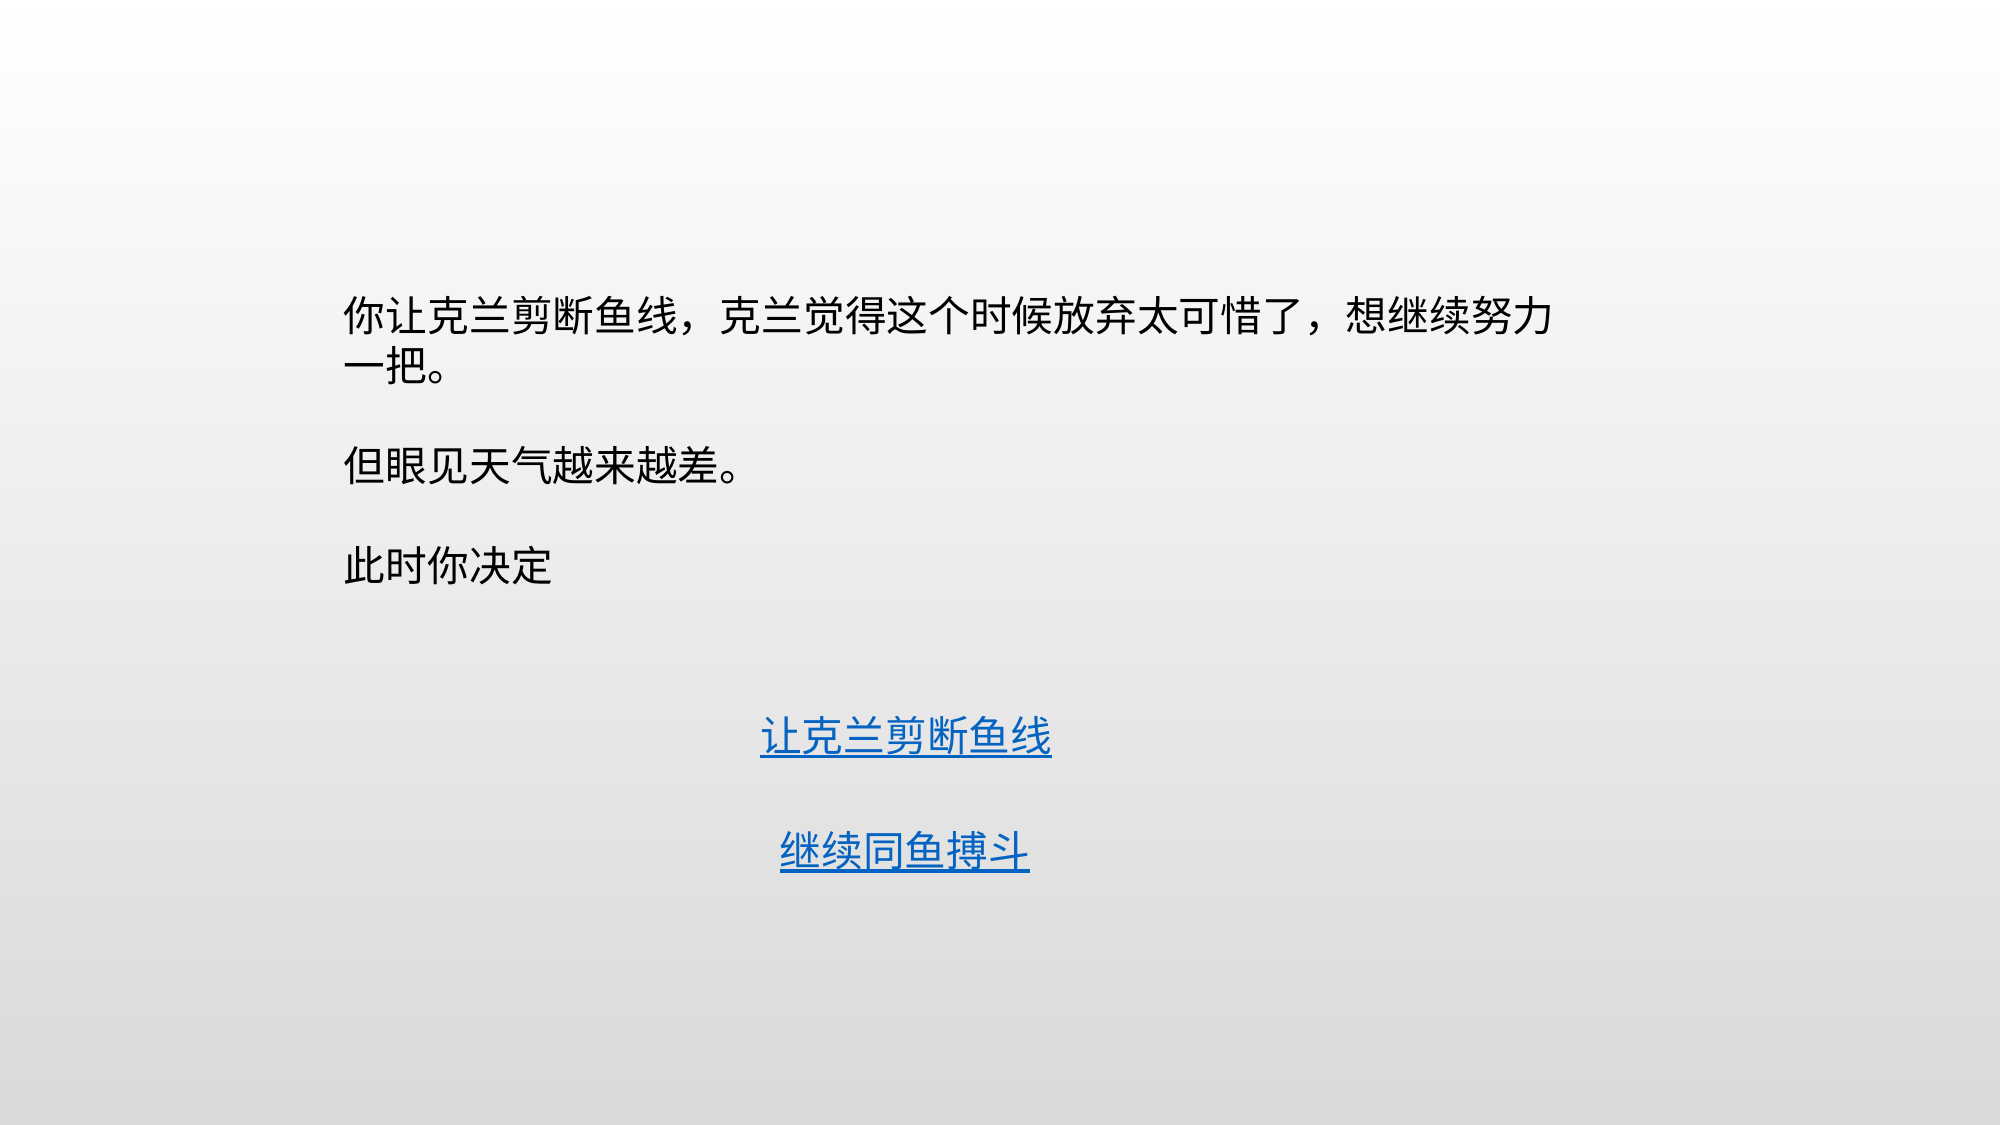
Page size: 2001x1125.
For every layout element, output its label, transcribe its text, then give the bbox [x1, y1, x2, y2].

text_box 你让克兰剪断鱼线，克兰觉得这个时候放弃太可惜了，想继续努力一把。 但眼见天气越来越差。 此时你决定 [329, 282, 1606, 598]
text_box 继续同鱼搏斗 [574, 817, 1236, 893]
text_box 让克兰剪断鱼线 [575, 702, 1238, 779]
